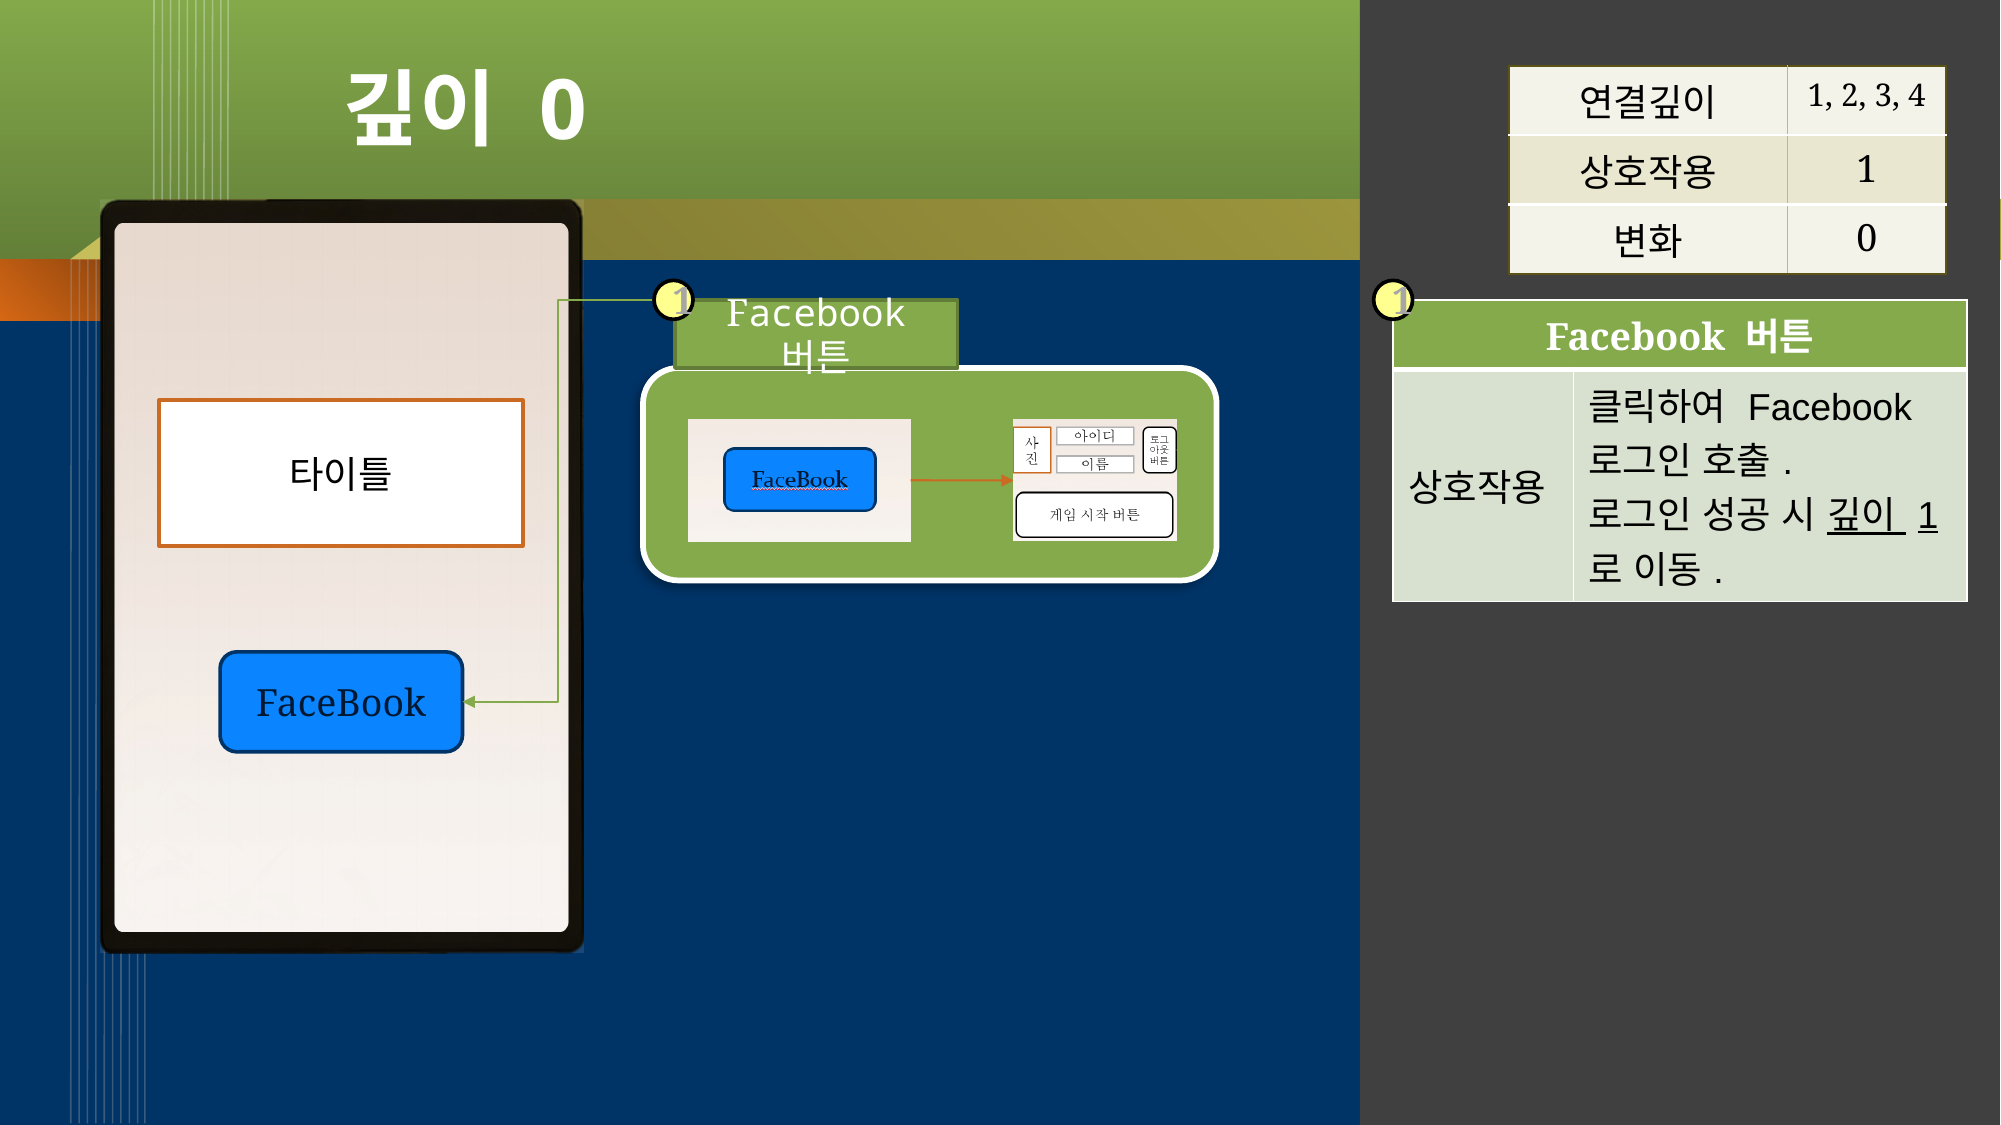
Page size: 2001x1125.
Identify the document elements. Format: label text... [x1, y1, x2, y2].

table_cell 0 [689, 482, 1001, 548]
table_header 연결깊이 [1510, 67, 1787, 134]
text_box [662, 365, 1220, 584]
table_header Facebook 버튼 [1394, 301, 1966, 367]
table_cell 1 [1788, 136, 1945, 203]
table_cell 클릭하여 Facebook 로그인 호출. 로그인 성공 시 깊이 1로 이동. [1574, 372, 1966, 601]
table_cell 0 [1008, 482, 1013, 493]
table_cell 변화 [1510, 206, 1787, 273]
text_box 1 [1371, 278, 1415, 322]
table_cell 상호작용 [1394, 372, 1573, 601]
table_header 1, 2, 3, 4 [1788, 67, 1945, 134]
text_box 1 [652, 278, 695, 322]
title 깊이 0 [327, 11, 734, 200]
table_cell 상호작용 [1510, 136, 1787, 203]
picture [99, 198, 585, 954]
picture [688, 418, 912, 542]
table_cell 0 [1788, 206, 1945, 273]
text_box [1358, 0, 2000, 1125]
text_box Facebook 버튼 [673, 298, 959, 370]
picture [1013, 418, 1178, 542]
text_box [461, 299, 655, 703]
